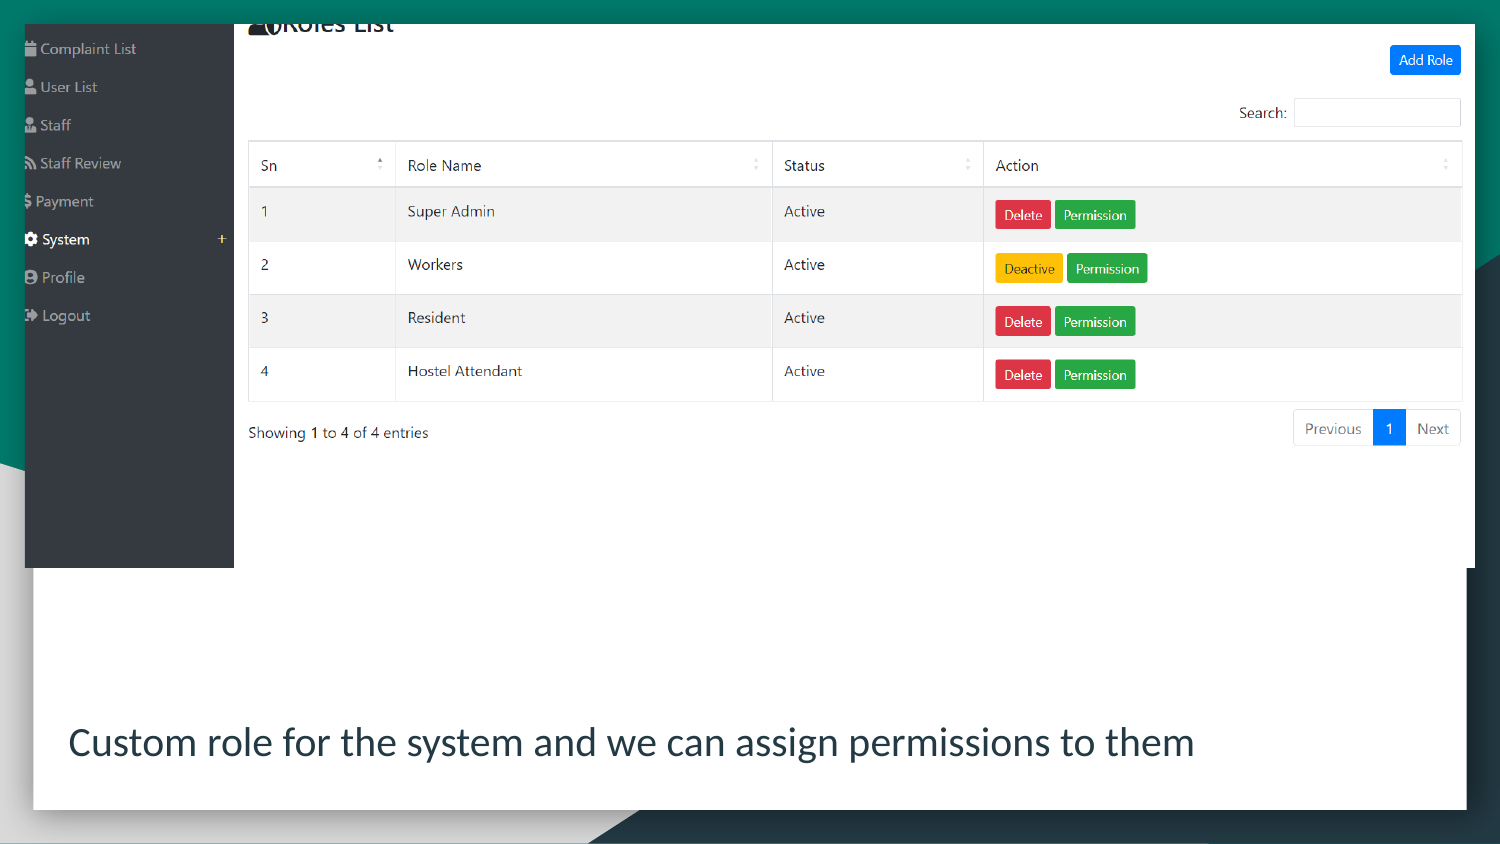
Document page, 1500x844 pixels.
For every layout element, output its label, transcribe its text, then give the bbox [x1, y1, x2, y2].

list Custom role for the system and we can assign permissions to them [53, 682, 1271, 783]
picture [24, 24, 1476, 568]
